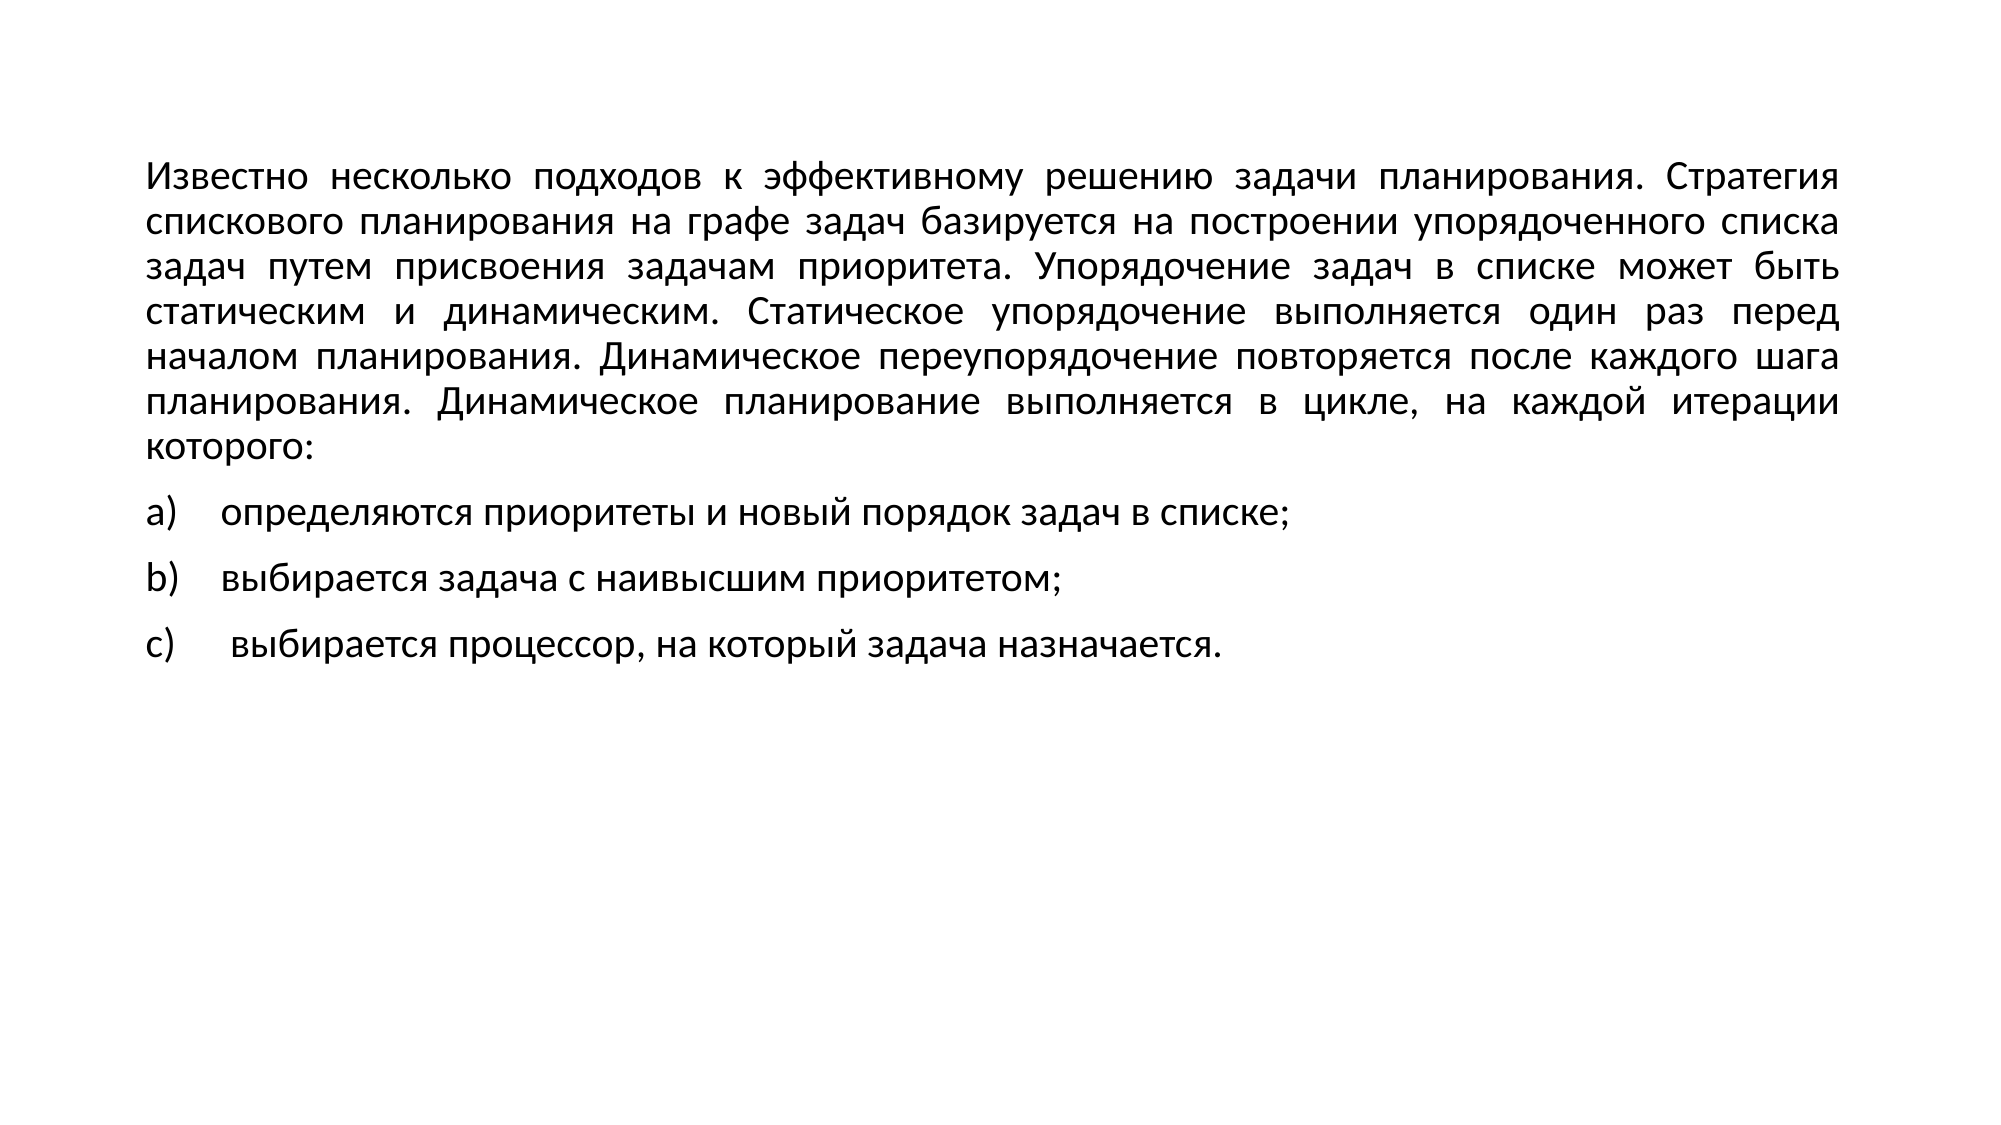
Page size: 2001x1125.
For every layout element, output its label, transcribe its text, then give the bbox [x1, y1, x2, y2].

list Известно несколько подходов к эффективному решению задачи планирования. Стратегия спискового планирования на графе задач базируется на построении упорядоченного списка задач путем присвоения задачам приоритета. Упорядочение задач в списке может быть статическим и динамическим. Статическое упорядочение выполняется один раз перед началом планирования. Динамическое переупорядочение повторяется после каждого шага планирования. Динамическое планирование выполняется в цикле, на каждой итерации которого: определяются приоритеты и новый порядок задач в списке; выбирается задача с наивысшим приоритетом; выбирается процессор, на который задача назначается. [130, 146, 1856, 860]
